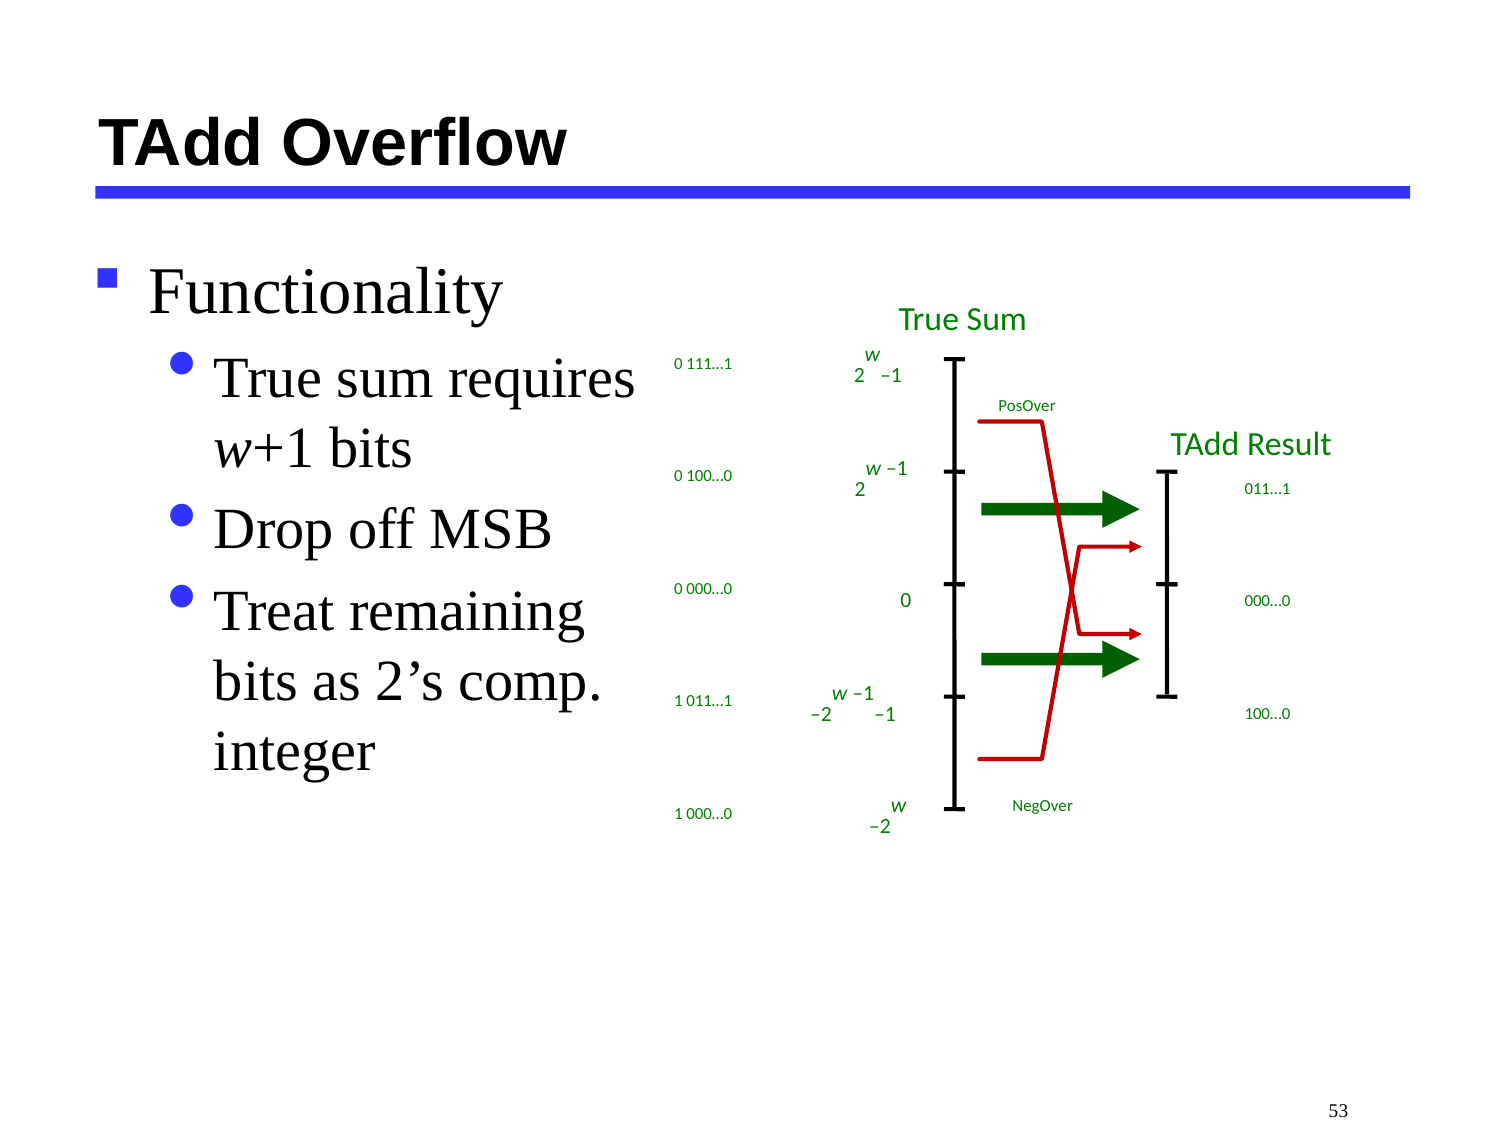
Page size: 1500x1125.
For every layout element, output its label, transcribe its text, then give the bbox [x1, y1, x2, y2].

text_box True Sum [883, 249, 1043, 345]
text_box 0 000…0 [659, 550, 748, 605]
text_box 011…1 [1229, 450, 1306, 505]
text_box [979, 540, 1142, 760]
text_box 1 000…0 [659, 775, 748, 830]
text_box [1058, 502, 1140, 516]
text_box 0 100…0 [659, 438, 748, 493]
text_box 1 011…1 [659, 663, 748, 718]
text_box TAdd Result [1155, 375, 1347, 470]
text_box PosOver [983, 367, 1071, 423]
text_box 0 [885, 553, 927, 619]
text_box 2w–1 [838, 328, 917, 394]
text_box [1078, 591, 1142, 641]
text_box 100…0 [1229, 675, 1306, 730]
text_box [979, 421, 1078, 588]
list Functionality True sum requires w+1 bits Drop off MSB Treat remaining bits as 2’s comp. integer [77, 239, 678, 1097]
text_box –2w –1–1 [795, 667, 911, 733]
text_box [1060, 652, 1140, 666]
text_box 0 111…1 [659, 325, 748, 380]
text_box –2w [853, 779, 921, 846]
text_box 000…0 [1229, 563, 1306, 618]
title TAdd Overflow [83, 93, 1192, 185]
slide_number 53 [1185, 1068, 1500, 1125]
text_box NegOver [997, 767, 1088, 823]
text_box 2w –1 [839, 442, 923, 508]
